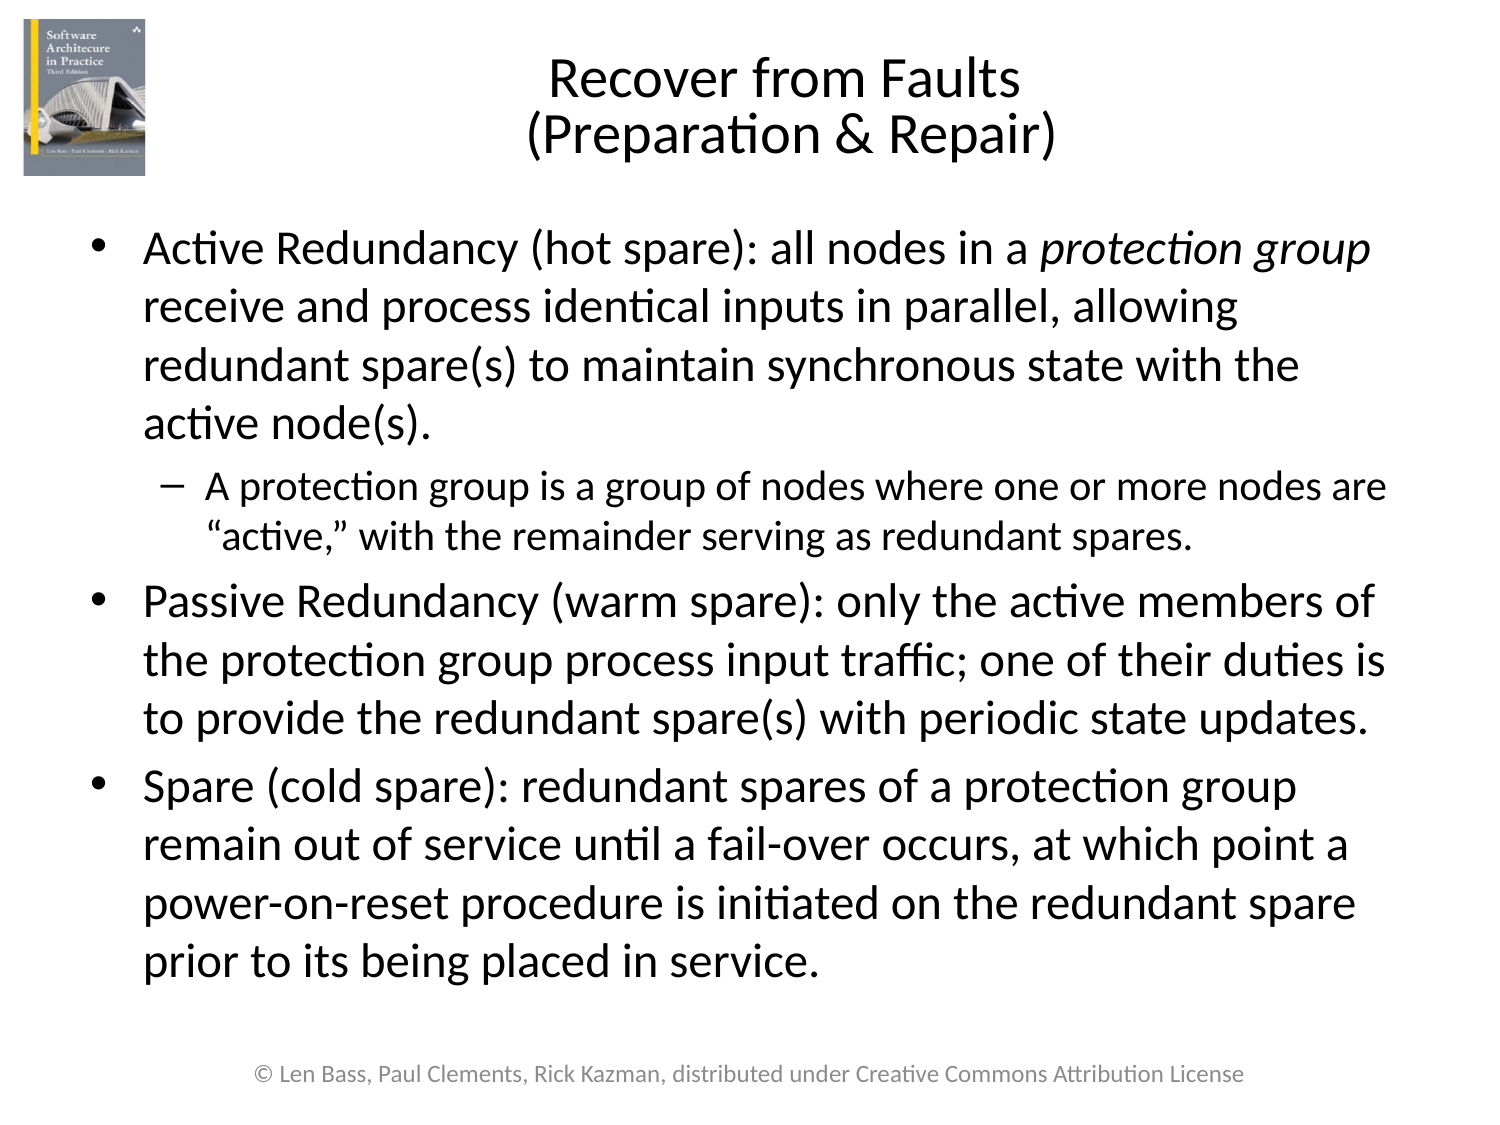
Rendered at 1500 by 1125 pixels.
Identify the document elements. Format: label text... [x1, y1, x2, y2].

title Recover from Faults (Preparation & Repair) [159, 45, 1425, 173]
list Active Redundancy (hot spare): all nodes in a protection group receive and process identical inputs in parallel, allowing redundant spare(s) to maintain synchronous state with the active node(s). A protection group is a group of nodes where one or more nodes are “active,” with the remainder serving as redundant spares. Passive Redundancy (warm spare): only the active members of the protection group process input traffic; one of their duties is to provide the redundant spare(s) with periodic state updates. Spare (cold spare): redundant spares of a protection group remain out of service until a fail-over occurs, at which point a power-on-reset procedure is initiated on the redundant spare prior to its being placed in service. [75, 208, 1425, 1005]
footer © Len Bass, Paul Clements, Rick Kazman, distributed under Creative Commons Attribution License [230, 1042, 1270, 1103]
picture [5, 19, 163, 176]
